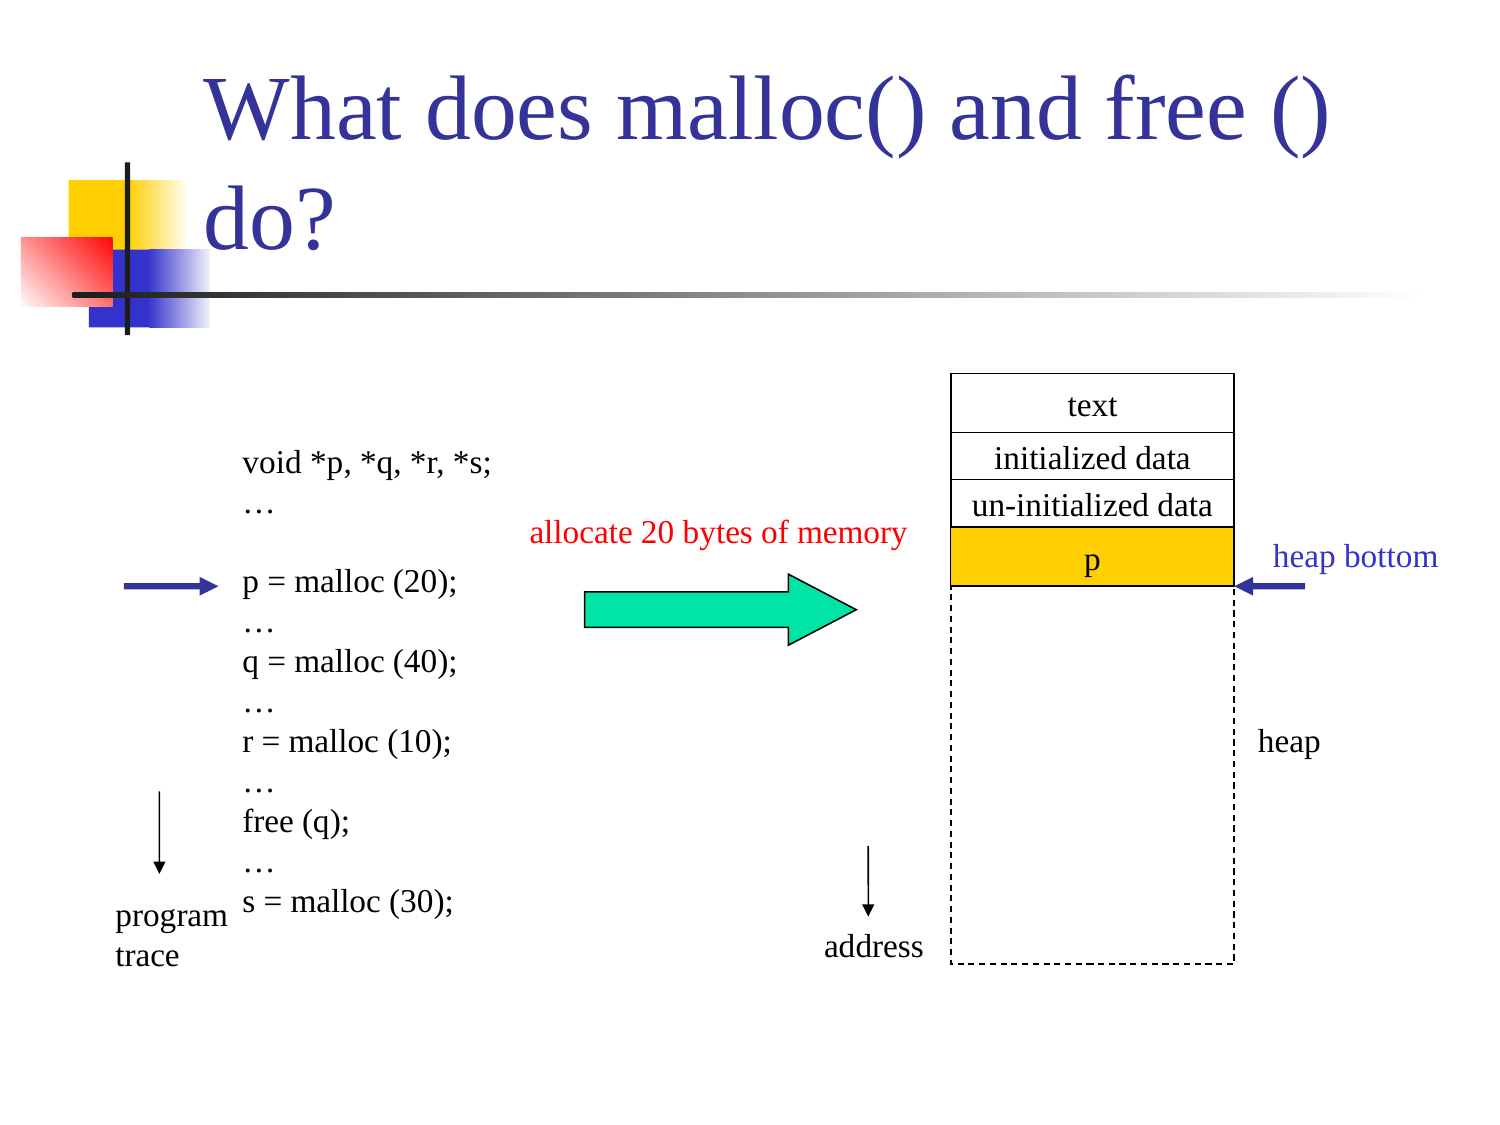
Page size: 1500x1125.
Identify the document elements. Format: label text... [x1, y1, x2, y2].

text_box allocate 20 bytes of memory [514, 503, 803, 558]
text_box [808, 373, 1337, 973]
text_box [99, 432, 509, 982]
title What does malloc() and free () do? [188, 35, 1468, 275]
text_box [1234, 526, 1455, 587]
text_box [584, 574, 803, 646]
